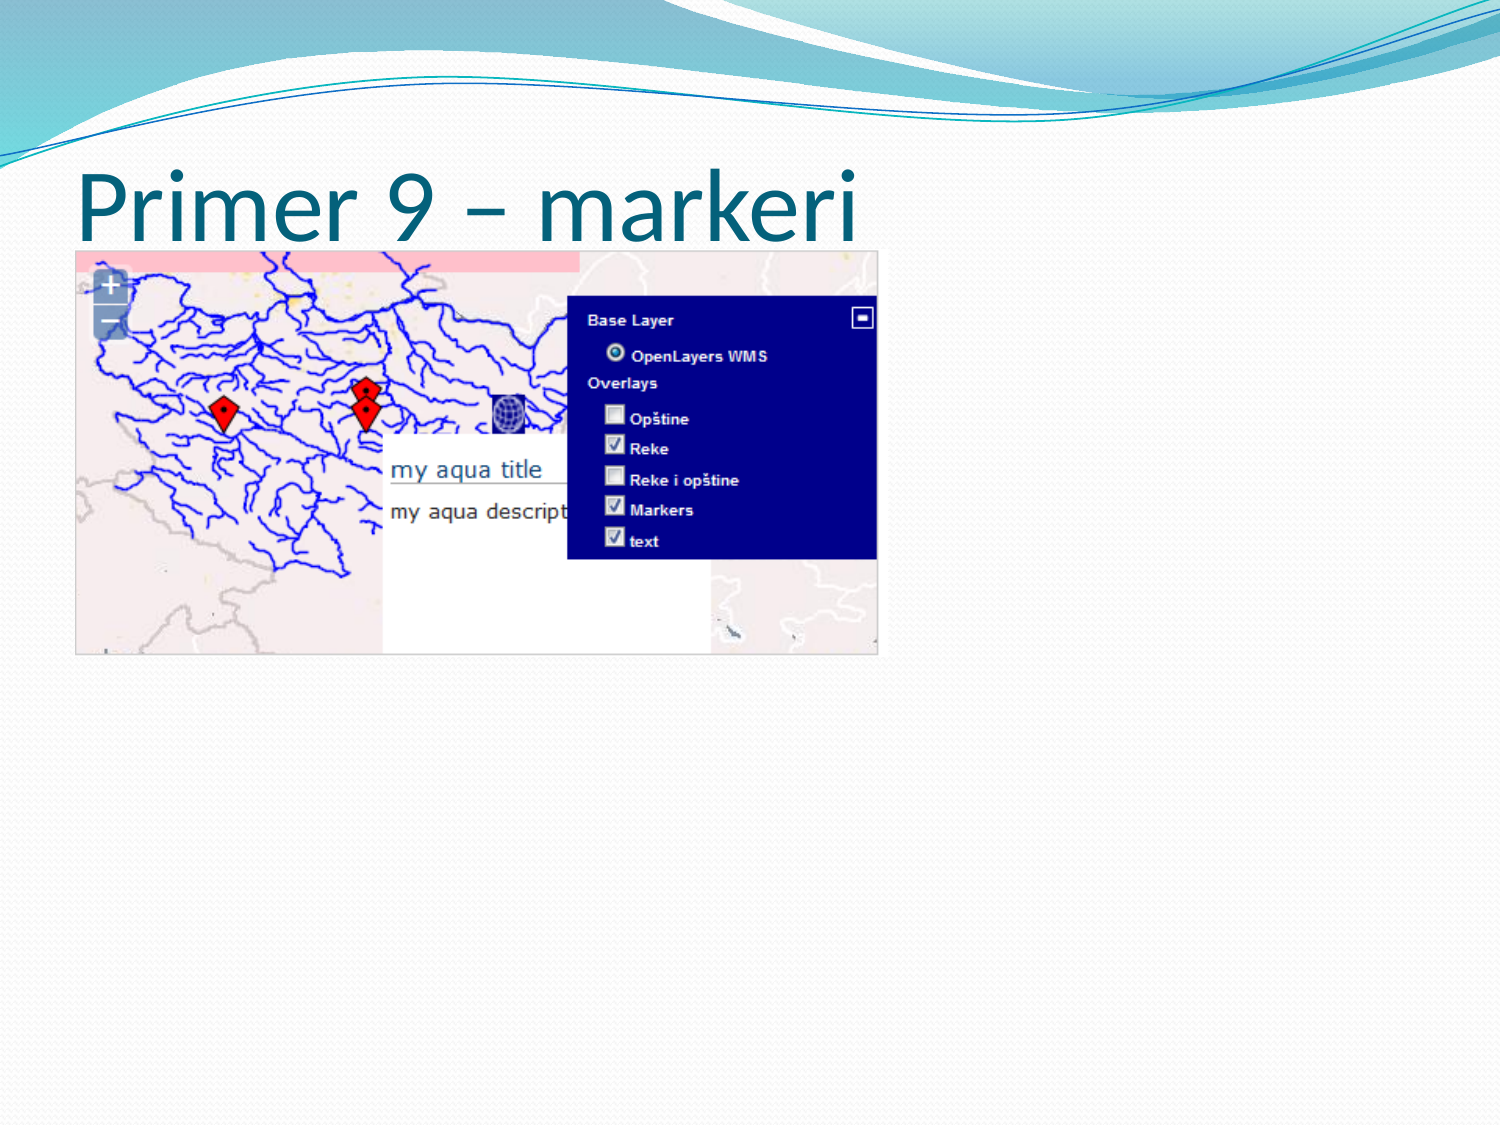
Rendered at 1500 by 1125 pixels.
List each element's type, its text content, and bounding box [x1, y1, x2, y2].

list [74, 249, 888, 657]
title Primer 9 – markeri [75, 75, 1425, 263]
